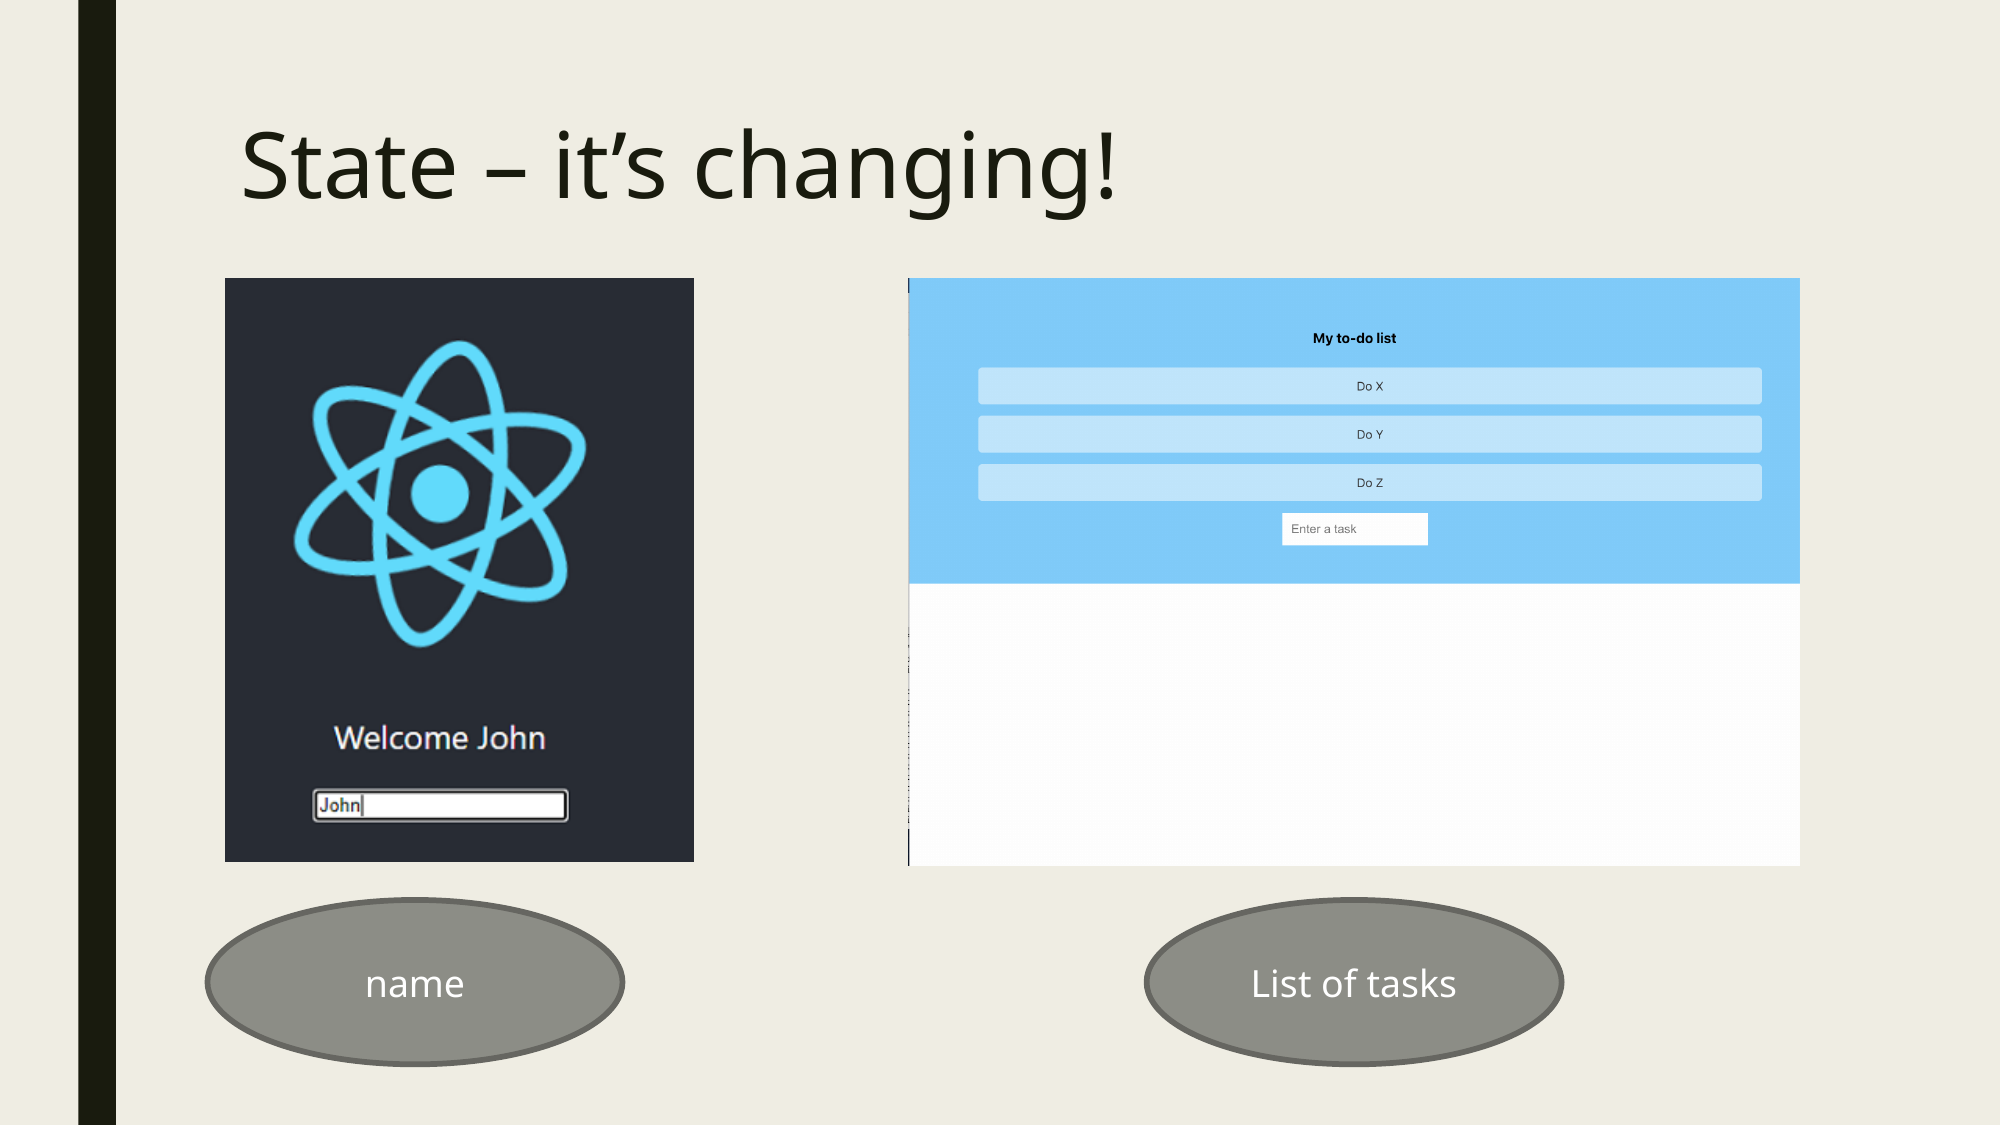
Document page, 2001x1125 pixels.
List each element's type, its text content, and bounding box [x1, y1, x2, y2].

picture [224, 277, 695, 862]
title State – it’s changing! [225, 112, 1800, 357]
text_box name [207, 899, 623, 1065]
text_box List of tasks [1146, 899, 1562, 1065]
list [908, 277, 1801, 866]
